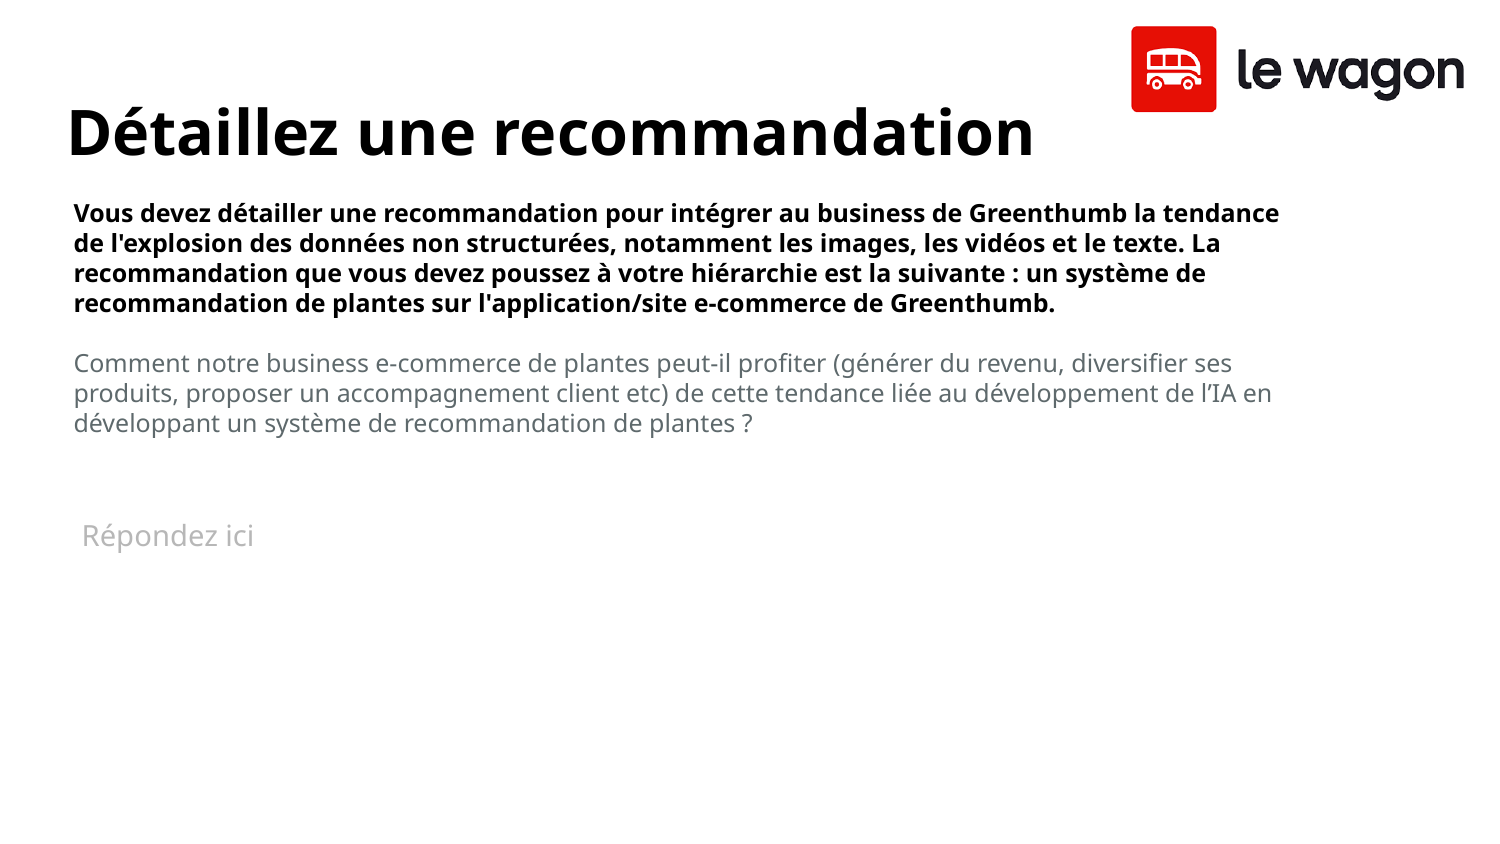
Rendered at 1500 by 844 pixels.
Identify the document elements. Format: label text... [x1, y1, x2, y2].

text_box Vous devez détailler une recommandation pour intégrer au business de Greenthumb la tendance de l'explosion des données non structurées, notamment les images, les vidéos et le texte. La recommandation que vous devez poussez à votre hiérarchie est la suivante : un système de recommandation de plantes sur l'application/site e-commerce de Greenthumb. Comment notre business e-commerce de plantes peut-il profiter (générer du revenu, diversifier ses produits, proposer un accompagnement client etc) de cette tendance liée au développement de l’IA en développant un système de recommandation de plantes ? [58, 182, 1309, 453]
picture [1130, 24, 1464, 113]
title Détaillez une recommandation [51, 72, 1449, 189]
list Répondez ici [66, 493, 1449, 837]
